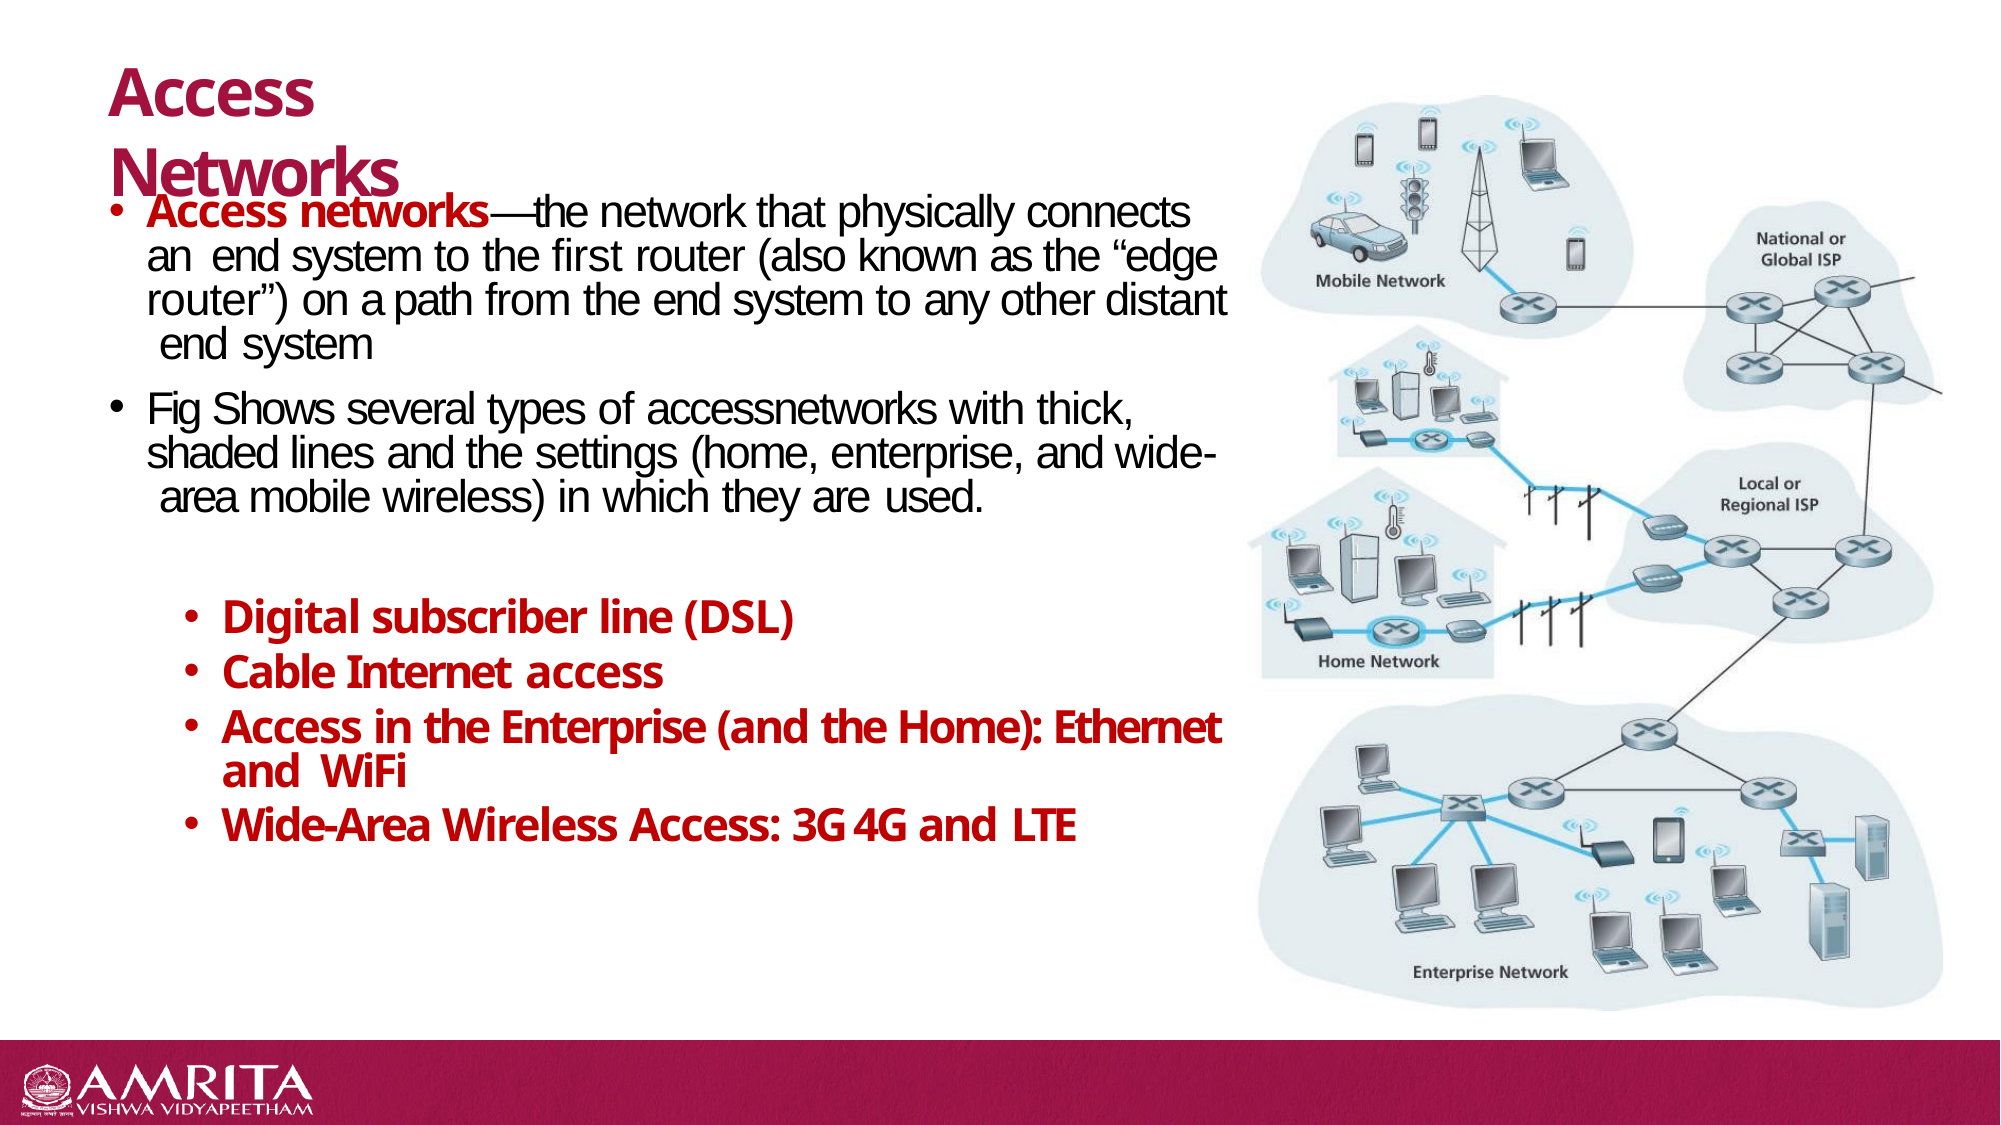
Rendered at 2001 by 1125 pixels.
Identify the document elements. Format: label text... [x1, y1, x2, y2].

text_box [0, 1040, 2000, 1125]
text_box Access networks—the network that physically connects an end system to the first router (also known as the “edge router”) on a path from the end system to any other distant end system Fig Shows several types of accessnetworks with thick, shaded lines and the settings (home, enterprise, and wide- area mobile wireless) in which they are used. Digital subscriber line (DSL) Cable Internet access Access in the Enterprise (and the Home): Ethernet and WiFi Wide-Area Wireless Access: 3G 4G and LTE [106, 179, 1243, 851]
title Access Networks [106, 47, 575, 238]
text_box [1247, 95, 1944, 1011]
